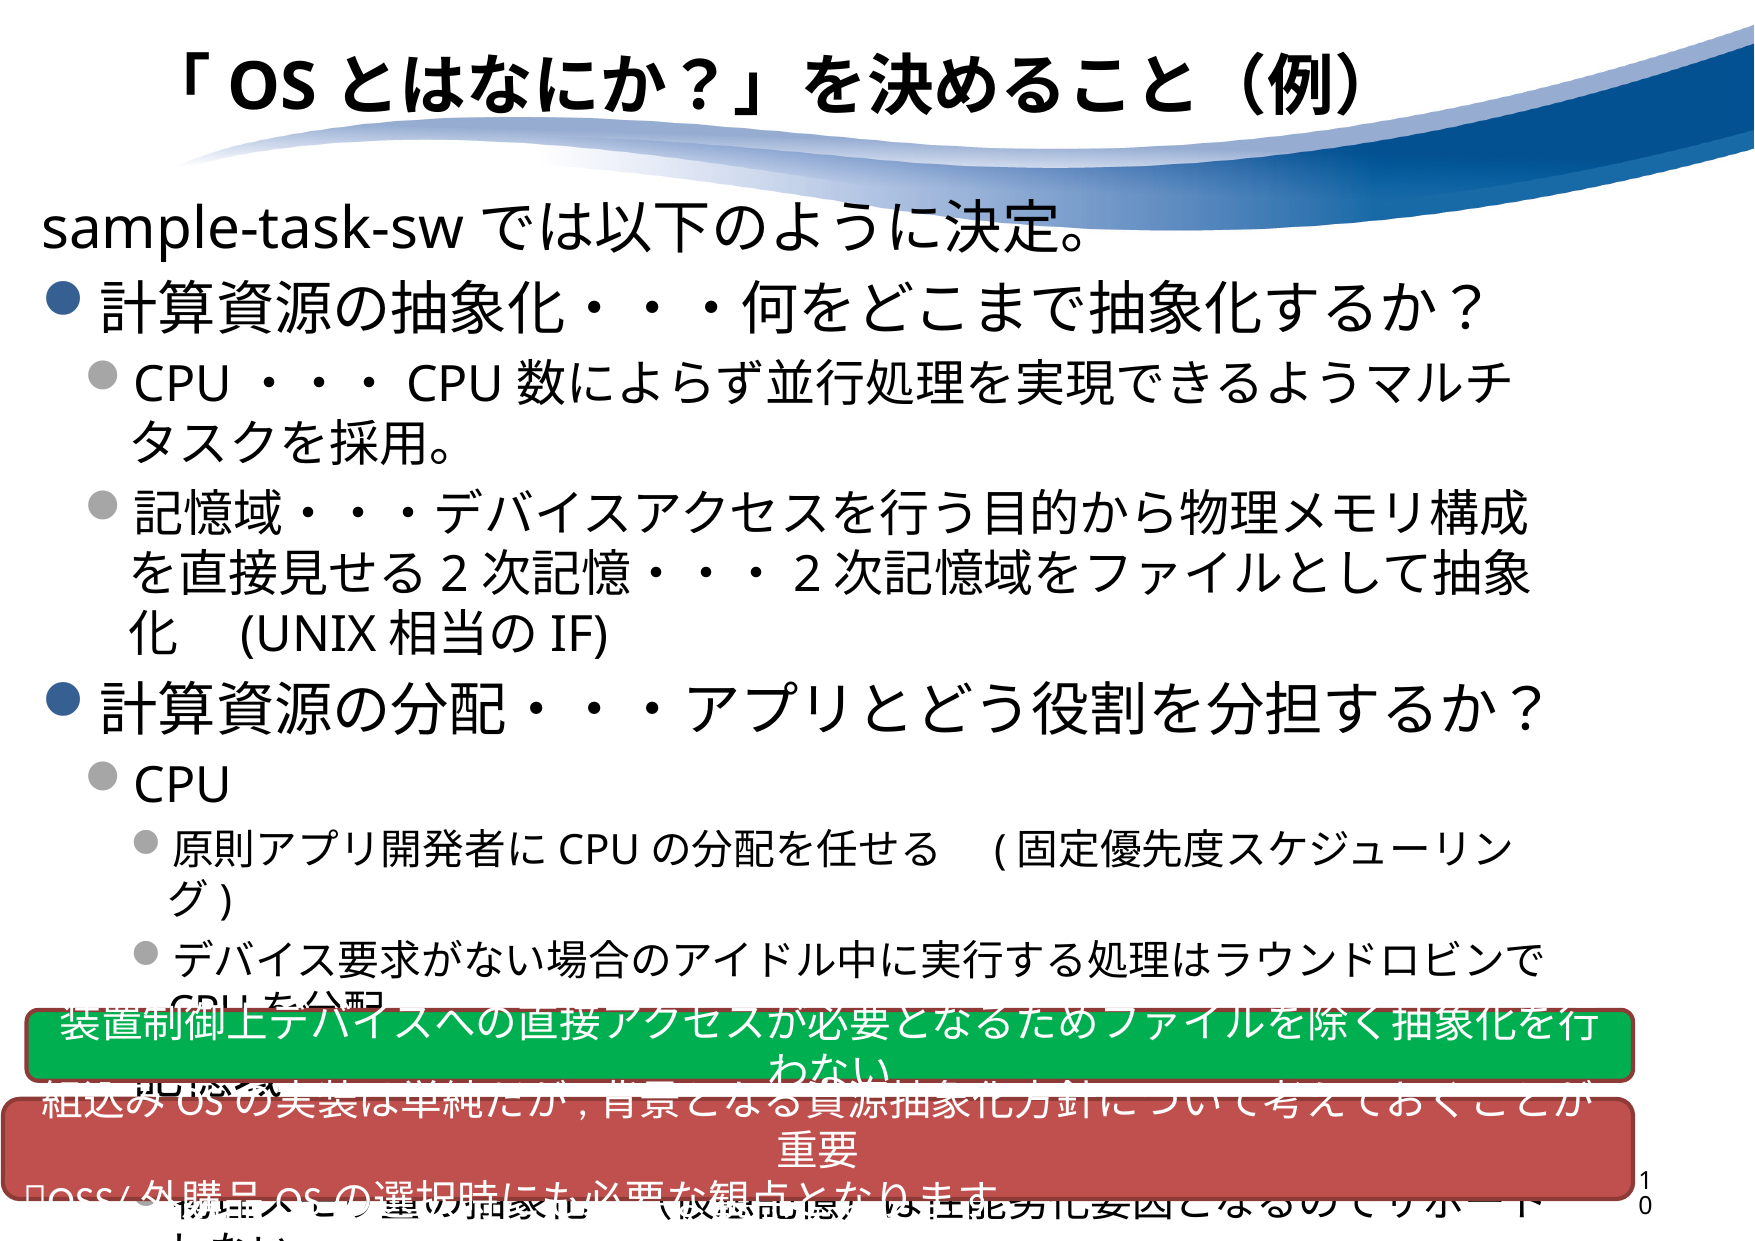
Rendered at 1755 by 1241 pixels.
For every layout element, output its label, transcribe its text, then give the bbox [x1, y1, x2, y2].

text_box 装置制御上デバイスへの直接アクセスが必要となるためファイルを除く抽象化を行わない [24, 1007, 1636, 1083]
list sample-task-swでは以下のように決定。 計算資源の抽象化・・・何をどこまで抽象化するか？ CPU・・・CPU数によらず並行処理を実現できるようマルチタスクを採用。 記憶域・・・デバイスアクセスを行う目的から物理メモリ構成を直接見せる2次記憶・・・2次記憶域をファイルとして抽象化 (UNIX相当のIF) 計算資源の分配・・・アプリとどう役割を分担するか？ CPU 原則アプリ開発者にCPUの分配を任せる (固定優先度スケジューリング) デバイス要求がない場合のアイドル中に実行する処理はラウンドロビンでCPUを分配 記憶域 実行時にアプリ要求に応じて分配 (malloc時に割当て) 物理メモリ量の抽象化 （仮想記憶）は性能劣化要因となるのでサポートしない [26, 183, 1574, 1013]
title 「OSとはなにか？」を決めること（例） [144, 48, 1610, 123]
slide_number 10 [1627, 1163, 1673, 1199]
picture [0, 17, 1755, 263]
text_box 組込みOSの実装は単純だが,背景となる資源抽象化方針について考えておくことが重要 OSS/外購品OSの選択時にも必要な観点となります [0, 1096, 1636, 1202]
